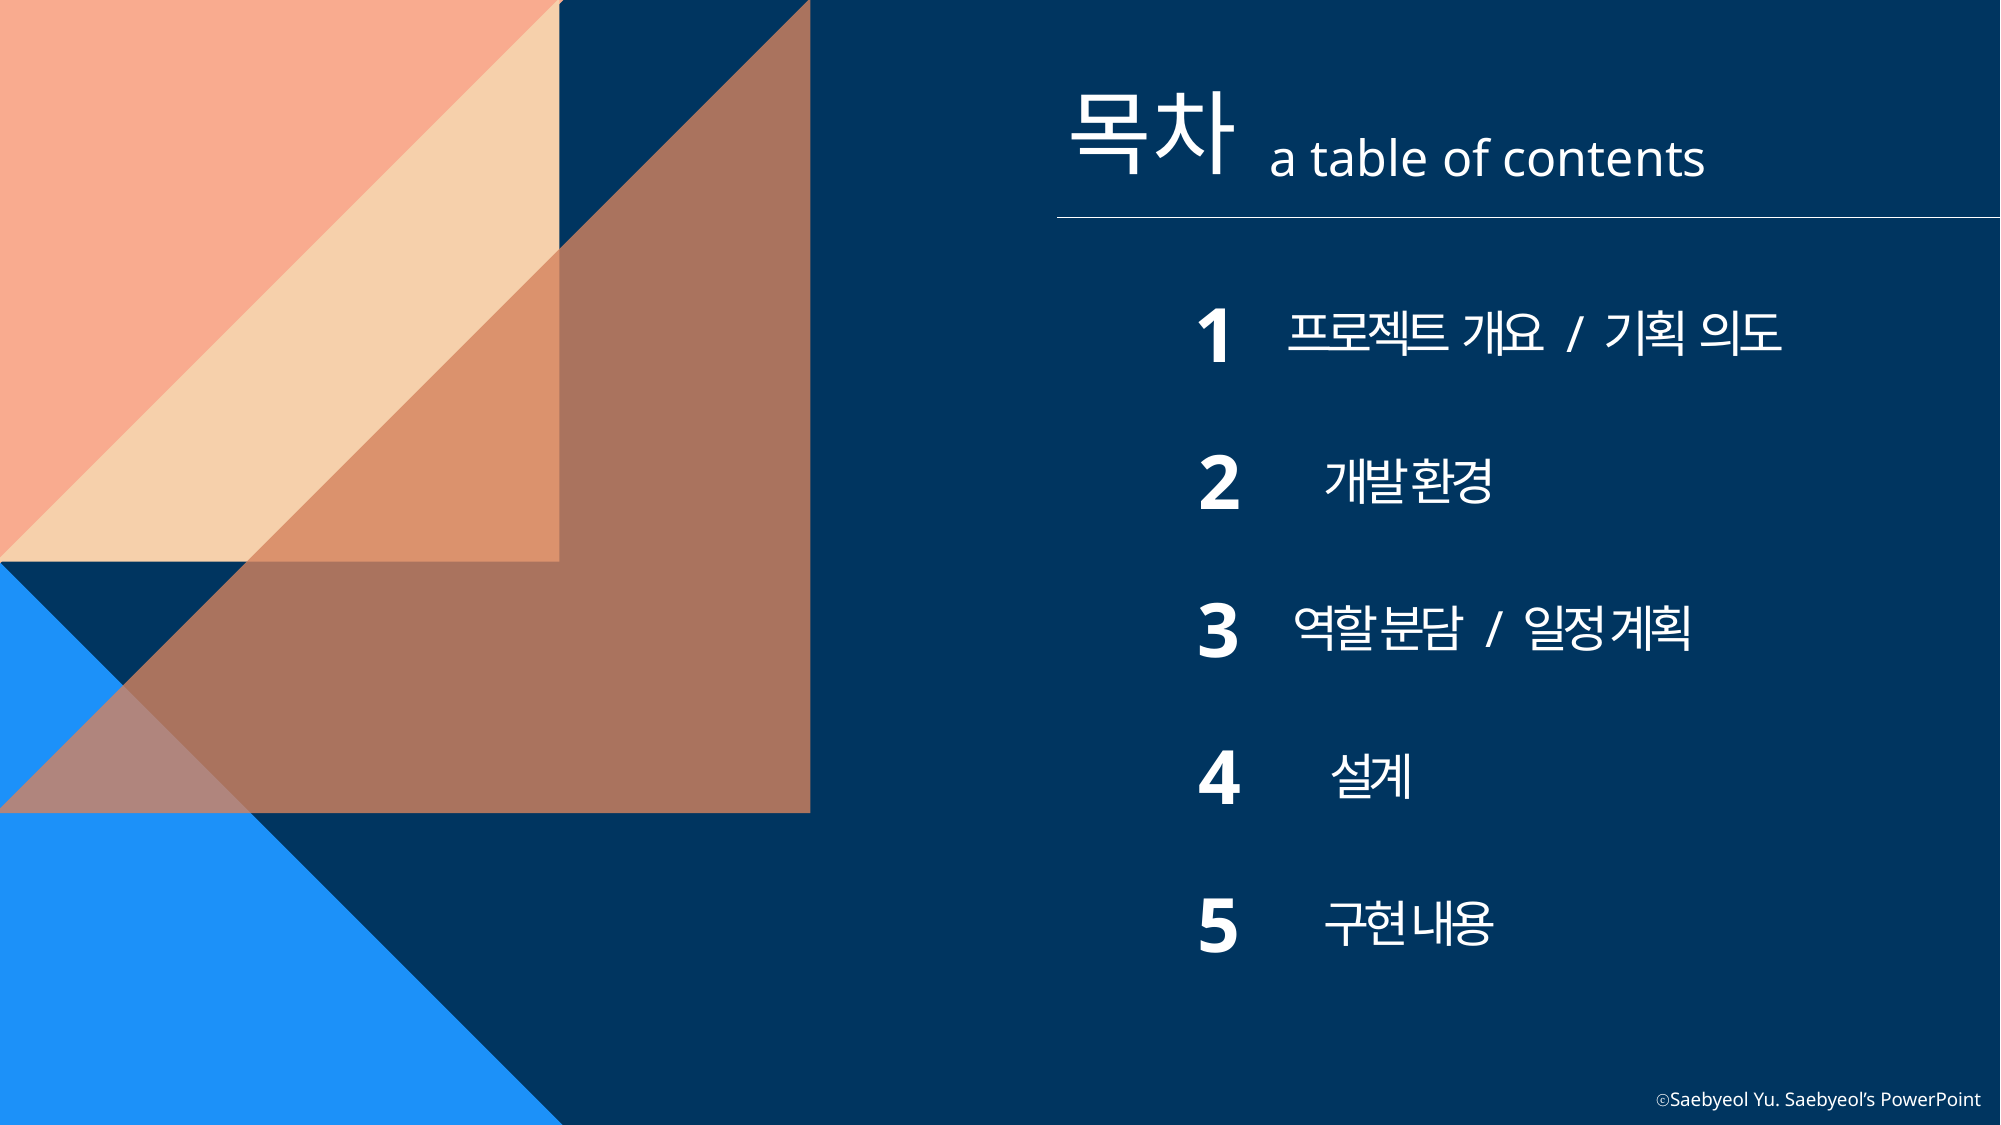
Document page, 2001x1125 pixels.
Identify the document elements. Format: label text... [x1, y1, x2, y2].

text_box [1182, 574, 1668, 681]
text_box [0, 0, 811, 1125]
text_box a table of contents [1255, 118, 1722, 194]
text_box ⓒSaebyeol Yu. Saebyeol’s PowerPoint [1640, 1080, 1996, 1118]
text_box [1182, 722, 1424, 829]
text_box 목차 [1053, 68, 1252, 193]
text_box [1182, 279, 1751, 386]
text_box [1182, 427, 1500, 534]
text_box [1182, 870, 1499, 977]
